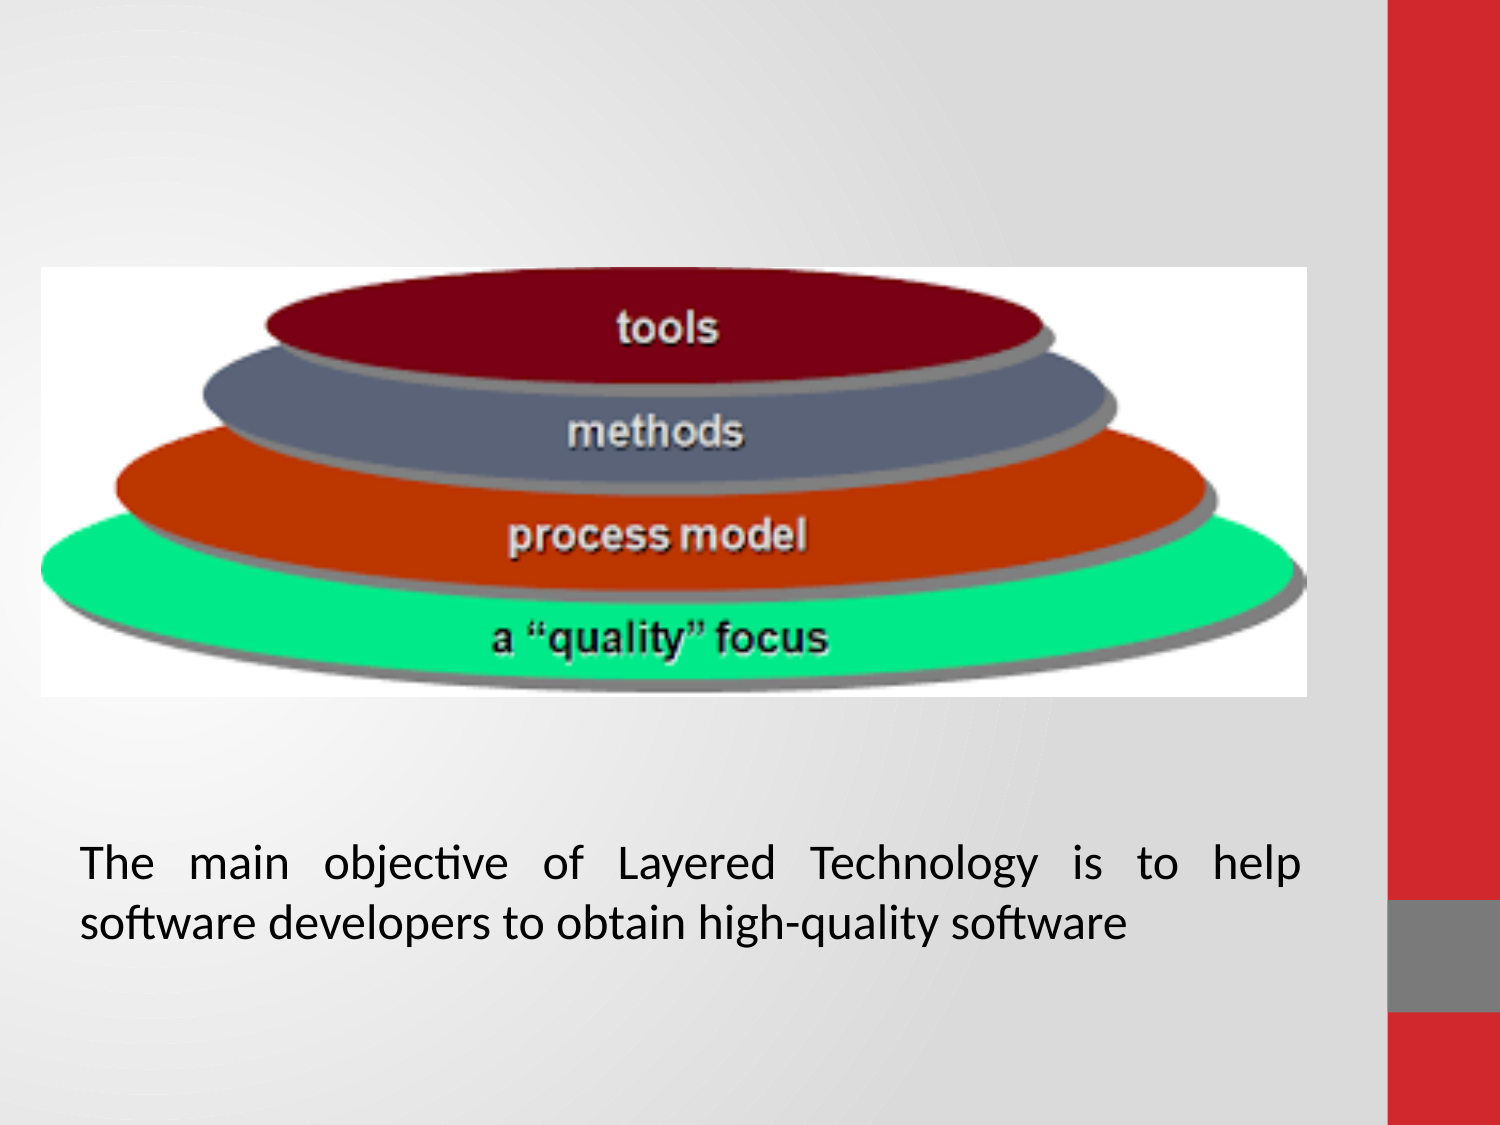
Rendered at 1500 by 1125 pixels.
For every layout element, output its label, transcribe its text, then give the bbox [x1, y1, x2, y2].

text_box The main objective of Layered Technology is to help software developers to obtain high-quality software [64, 822, 1317, 957]
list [40, 266, 1308, 697]
